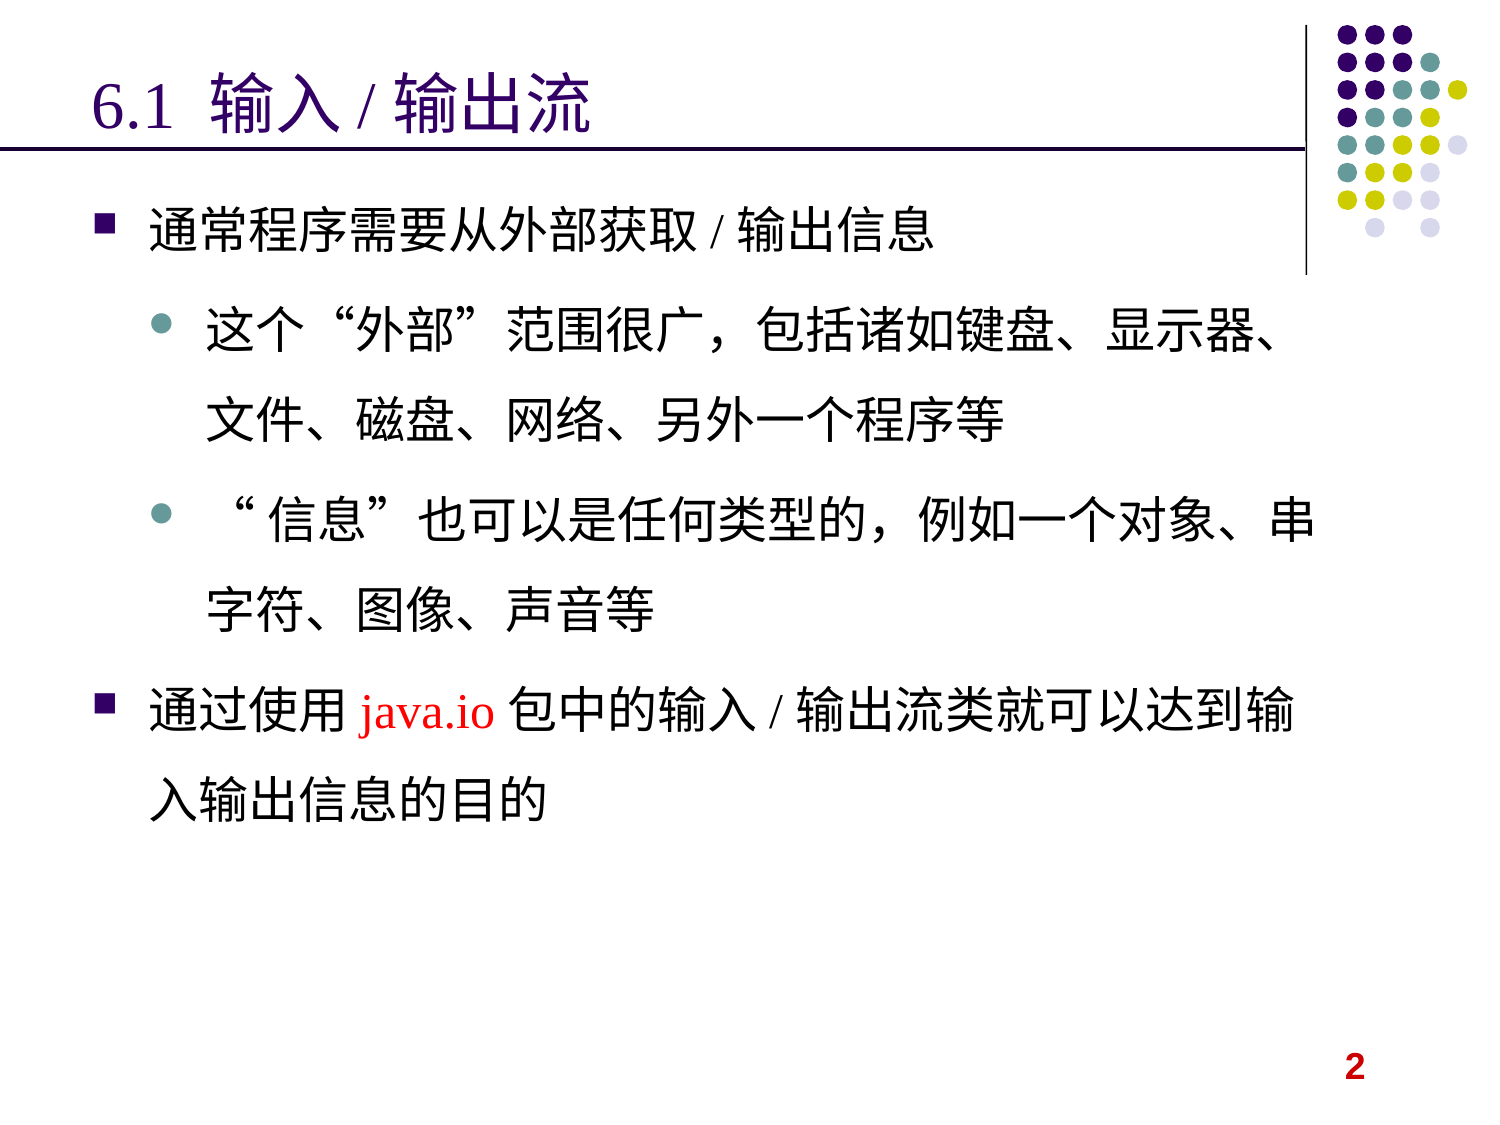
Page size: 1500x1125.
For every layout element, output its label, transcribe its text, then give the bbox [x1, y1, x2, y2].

list 通常程序需要从外部获取/输出信息 这个“外部”范围很广，包括诸如键盘、显示器、文件、磁盘、网络、另外一个程序等 “信息”也可以是任何类型的，例如一个对象、串字符、图像、声音等 通过使用java.io包中的输入/输出流类就可以达到输入输出信息的目的 [76, 160, 1341, 1012]
title 6.1 输入/输出流 [76, 31, 1315, 149]
